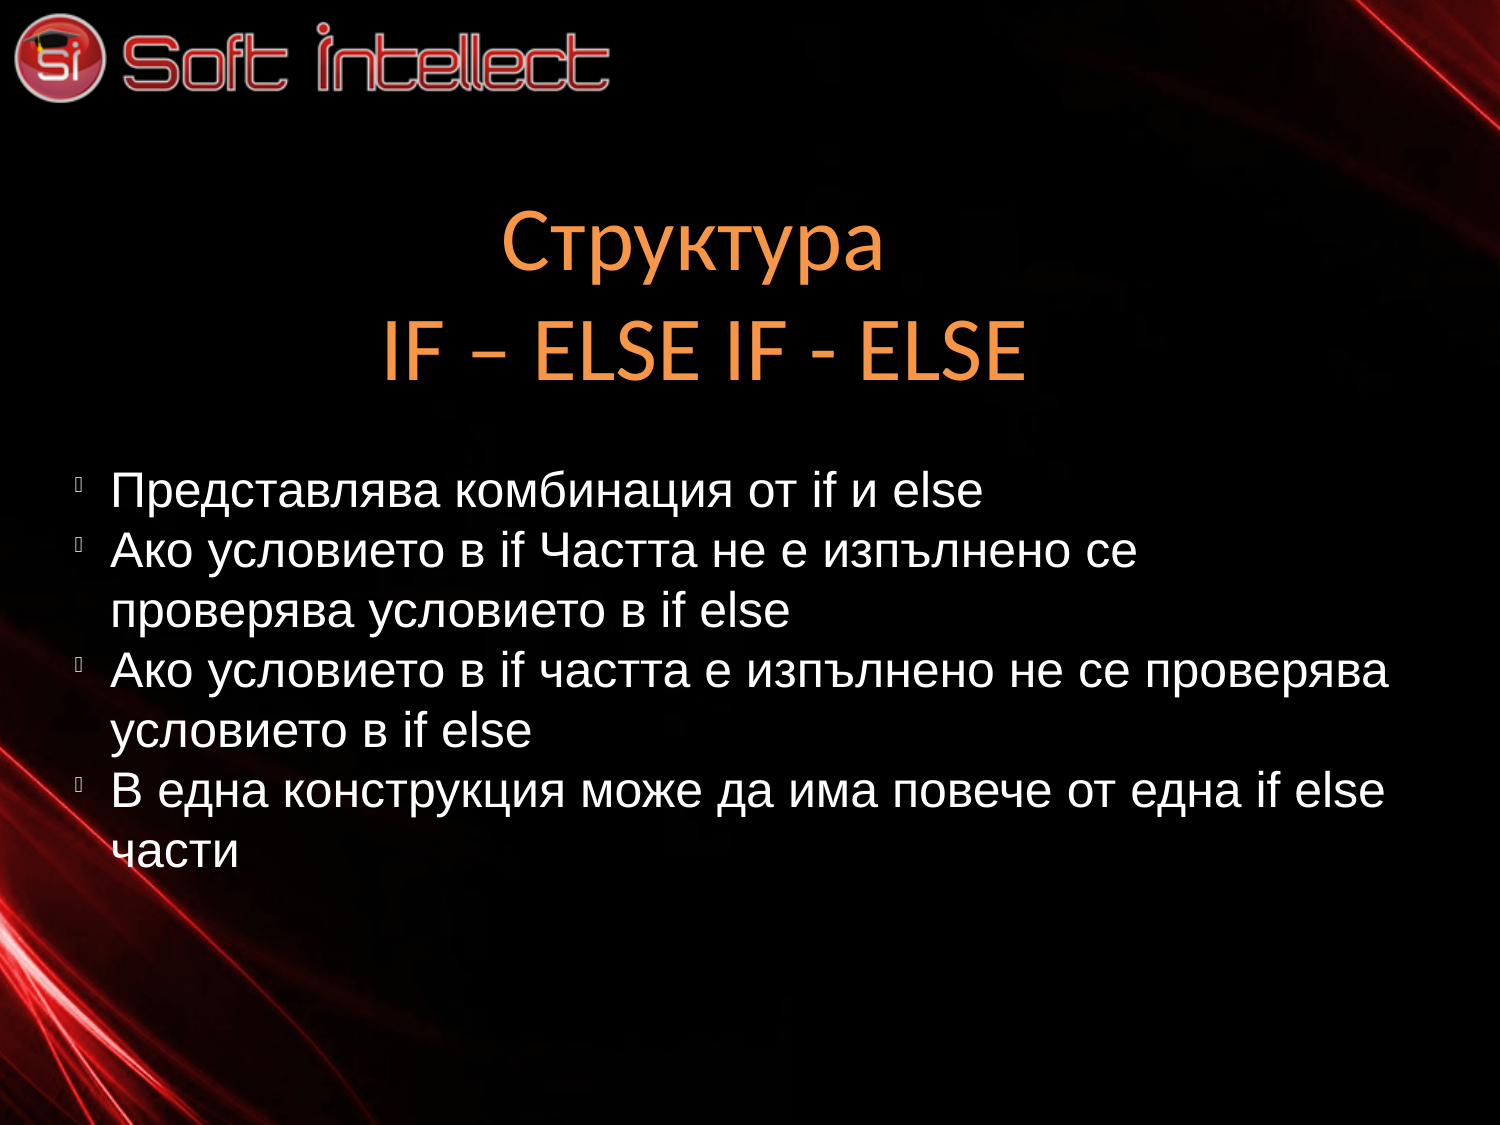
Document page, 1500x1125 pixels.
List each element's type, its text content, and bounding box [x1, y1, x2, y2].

picture [0, 0, 1500, 1125]
text_box [96, 311, 1346, 449]
text_box [96, 780, 1346, 1054]
text_box Представлява комбинация от if и else Ако условието в if Частта не е изпълнено се проверява условието в if else Ако условието в if частта е изпълнено не се проверява условието в if else В една конструкция може да има повече от една if else части [59, 449, 1410, 780]
text_box Структура IF – ELSE IF - ELSE [30, 194, 1380, 382]
